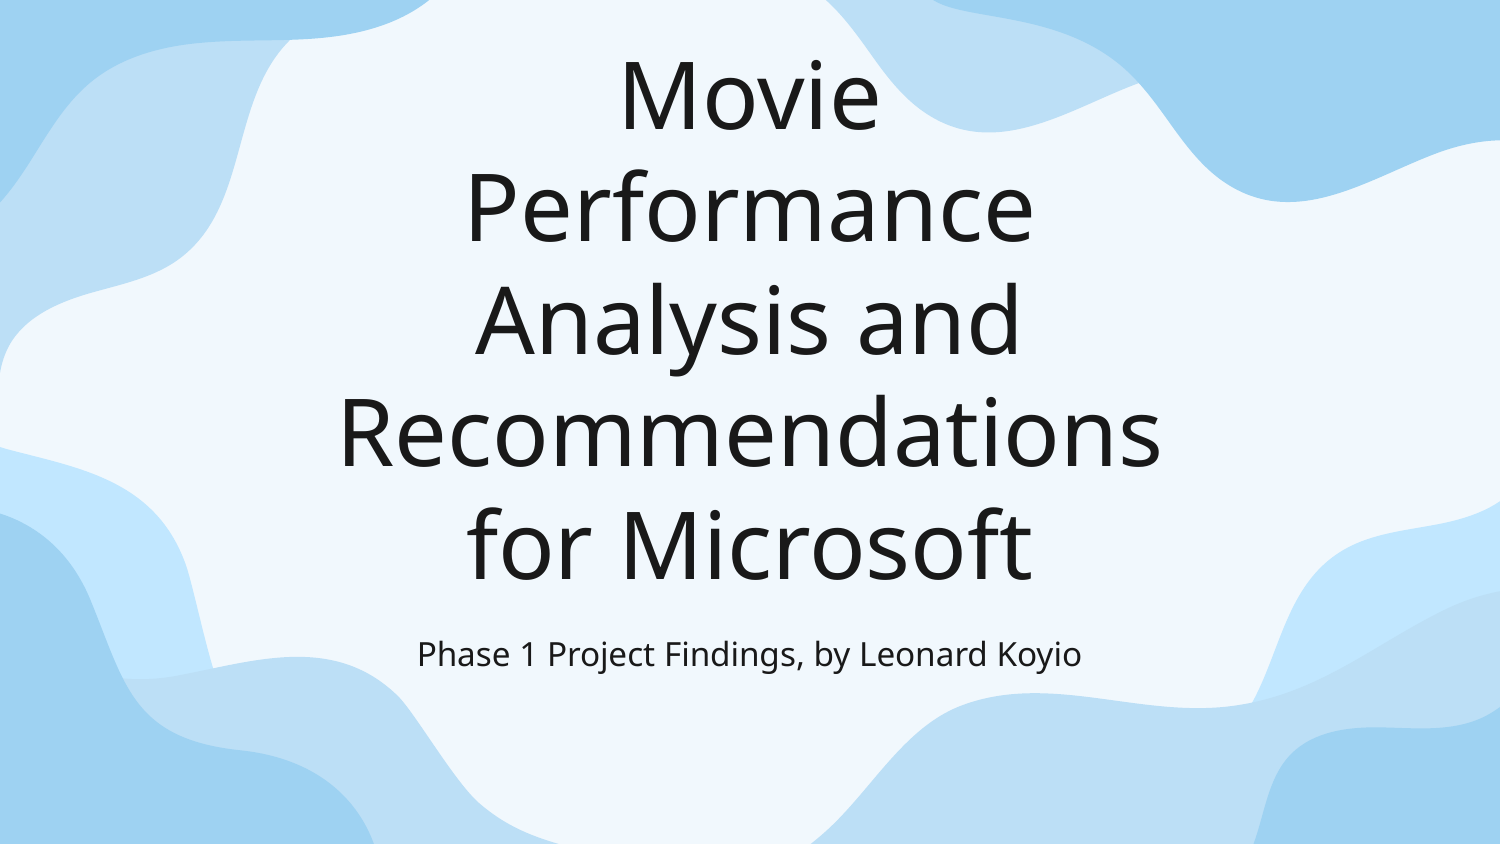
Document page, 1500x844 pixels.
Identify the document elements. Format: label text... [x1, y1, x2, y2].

title Movie Performance Analysis and Recommendations for Microsoft [335, 176, 1165, 569]
subtitle Phase 1 Project Findings, by Leonard Koyio [392, 620, 1108, 688]
